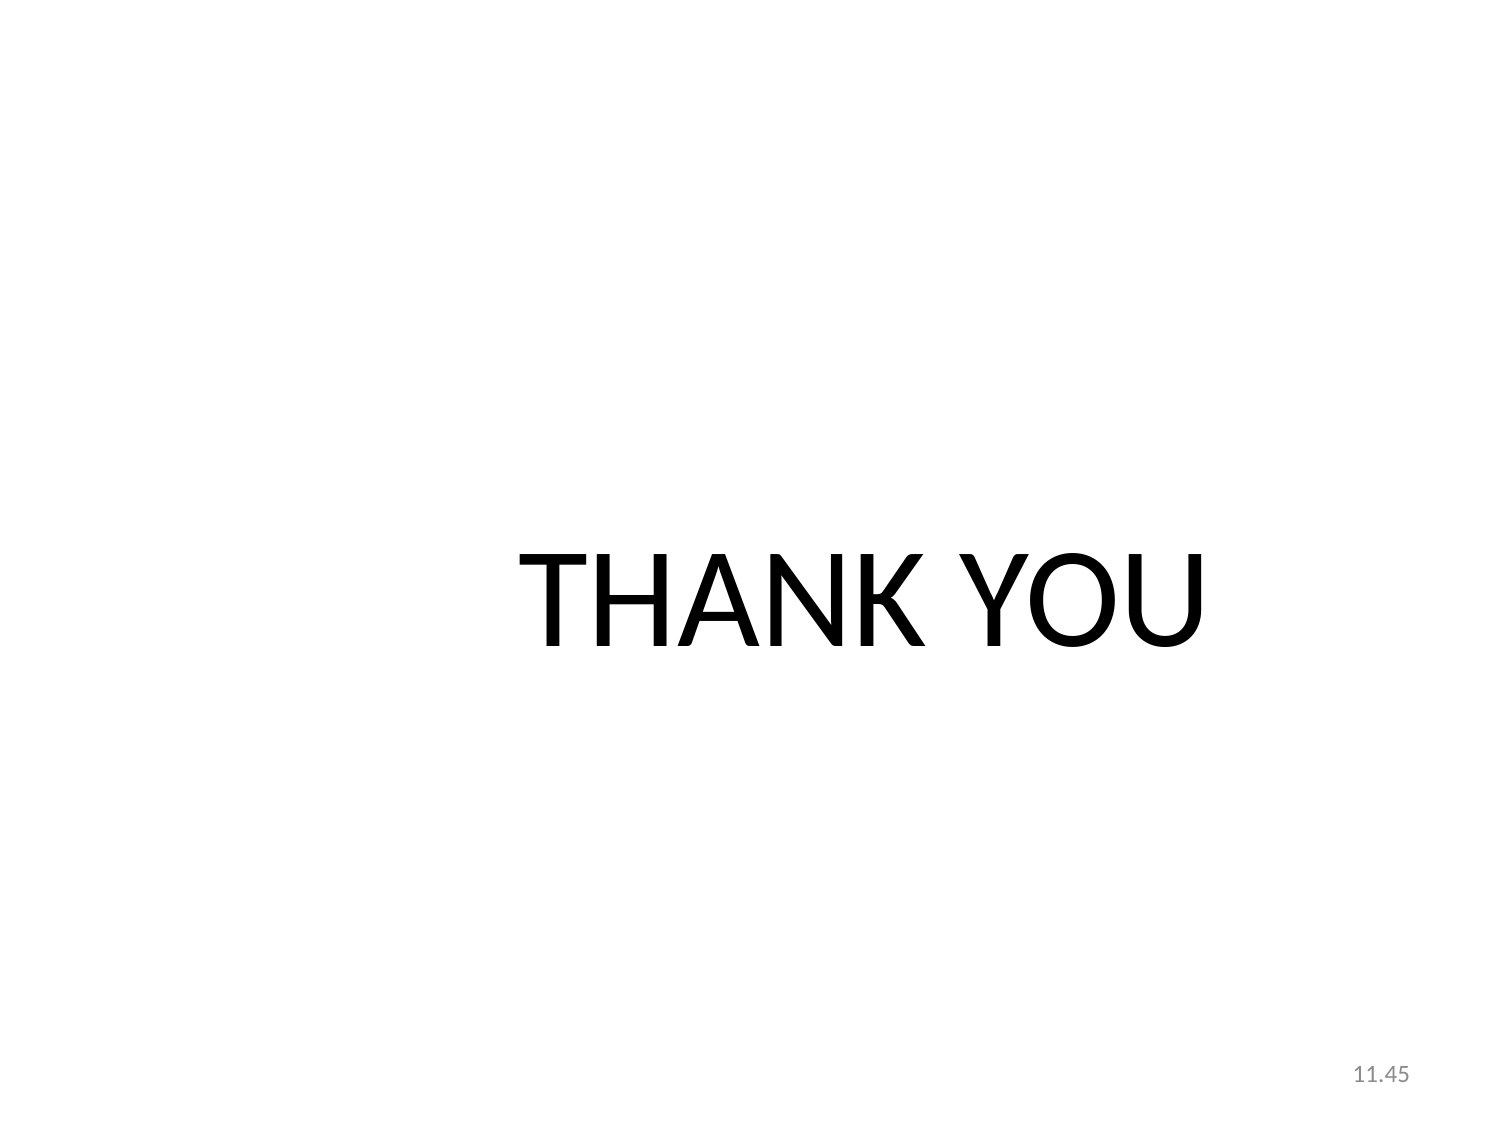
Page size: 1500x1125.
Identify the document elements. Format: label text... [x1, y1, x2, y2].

slide_number 11.45 [1074, 1042, 1425, 1103]
title THANK YOU [75, 495, 1425, 683]
